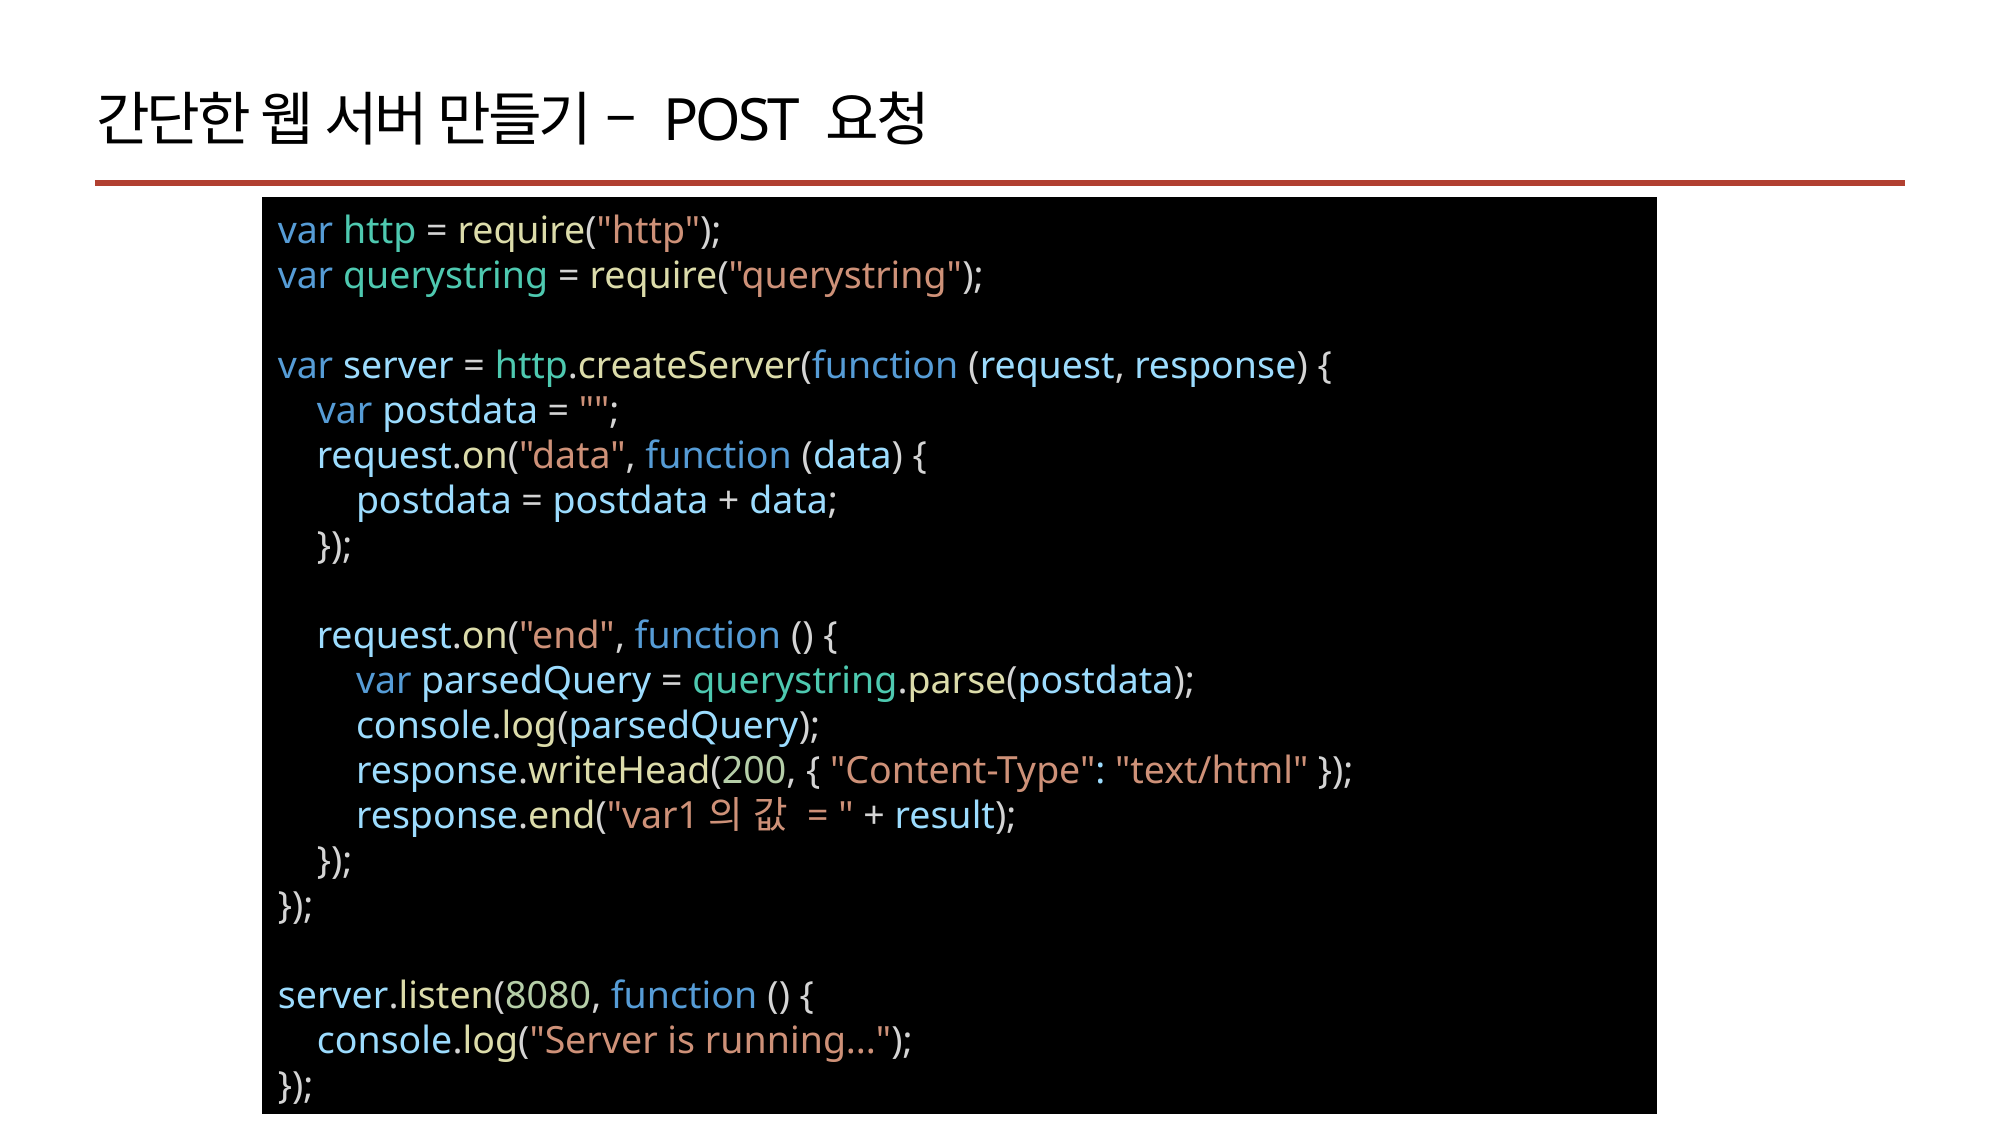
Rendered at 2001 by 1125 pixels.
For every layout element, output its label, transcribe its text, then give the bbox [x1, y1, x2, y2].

text_box var http = require("http"); var querystring = require("querystring"); var server = http.createServer(function (request, response) { var postdata = ""; request.on("data", function (data) { postdata = postdata + data; }); request.on("end", function () { var parsedQuery = querystring.parse(postdata); console.log(parsedQuery); response.writeHead(200, { "Content-Type": "text/html" }); response.end("var1의 값 = " + result); }); }); server.listen(8080, function () { console.log("Server is running..."); }); [262, 197, 1657, 1114]
text_box 간단한 웹 서버 만들기 – POST 요청 [81, 75, 1550, 160]
